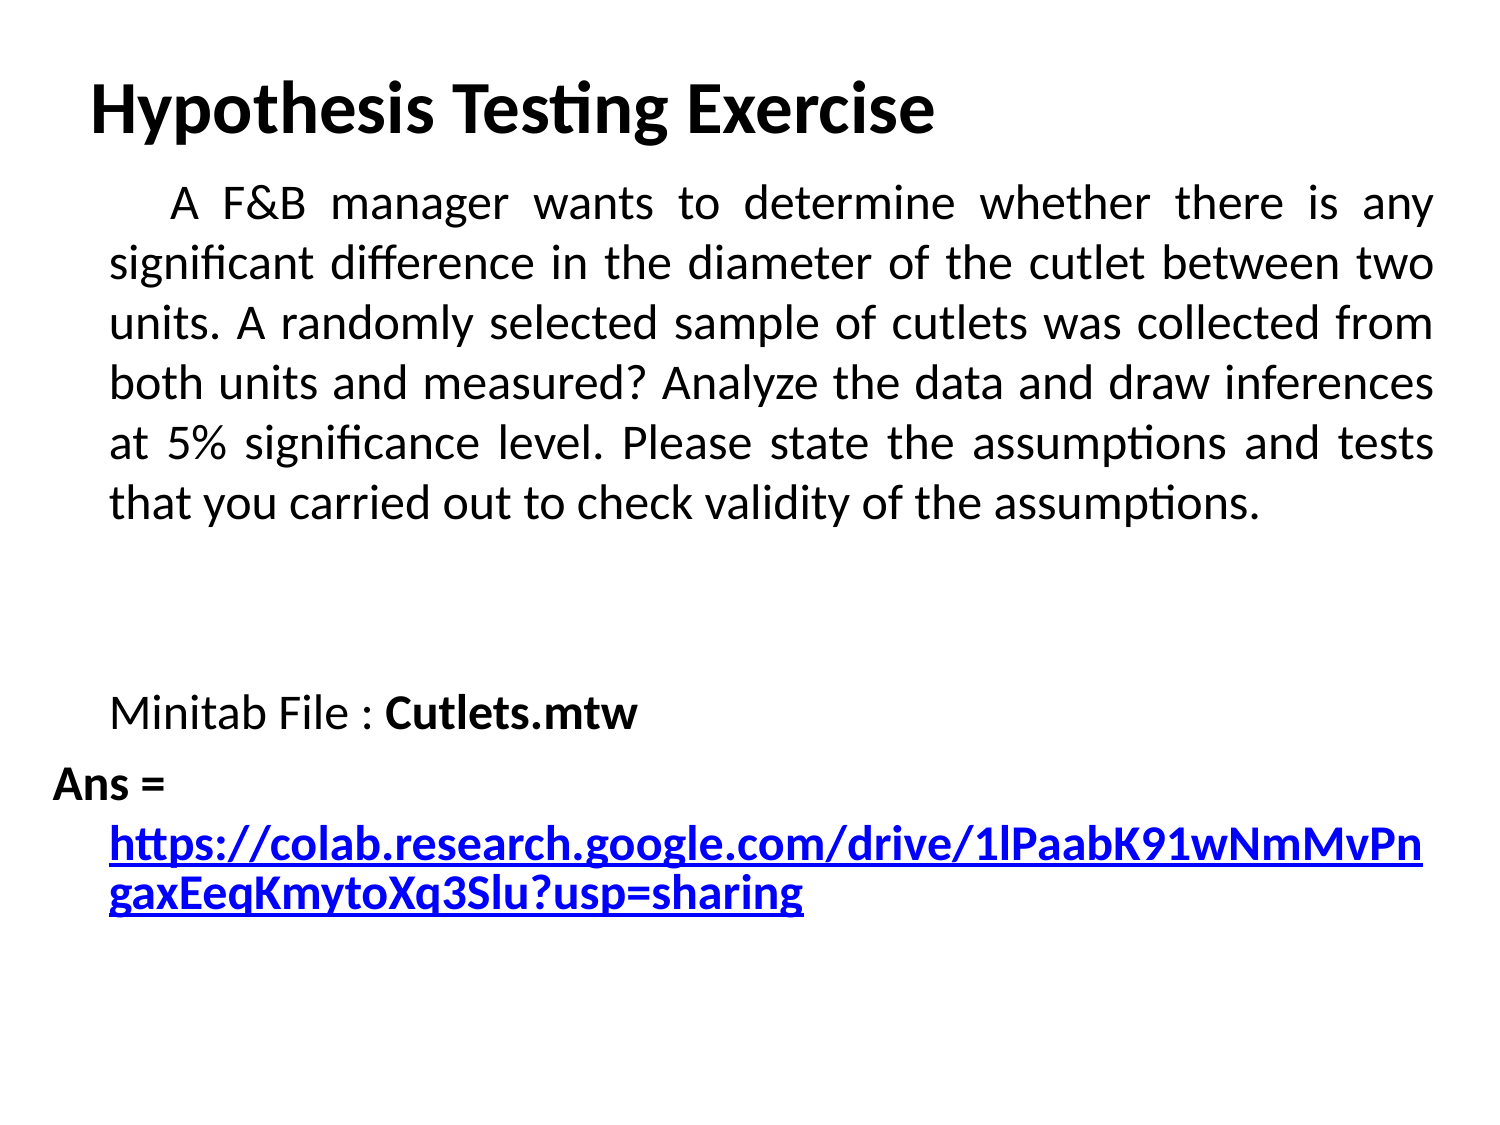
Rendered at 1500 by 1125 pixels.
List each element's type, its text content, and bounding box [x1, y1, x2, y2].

title Hypothesis Testing Exercise [75, 45, 1425, 162]
list A F&B manager wants to determine whether there is any significant difference in the diameter of the cutlet between two units. A randomly selected sample of cutlets was collected from both units and measured? Analyze the data and draw inferences at 5% significance level. Please state the assumptions and tests that you carried out to check validity of the assumptions. Minitab File : Cutlets.mtw Ans = https://colab.research.google.com/drive/1lPaabK91wNmMvPngaxEeqKmytoXq3Slu?usp=sharing [37, 162, 1450, 1063]
